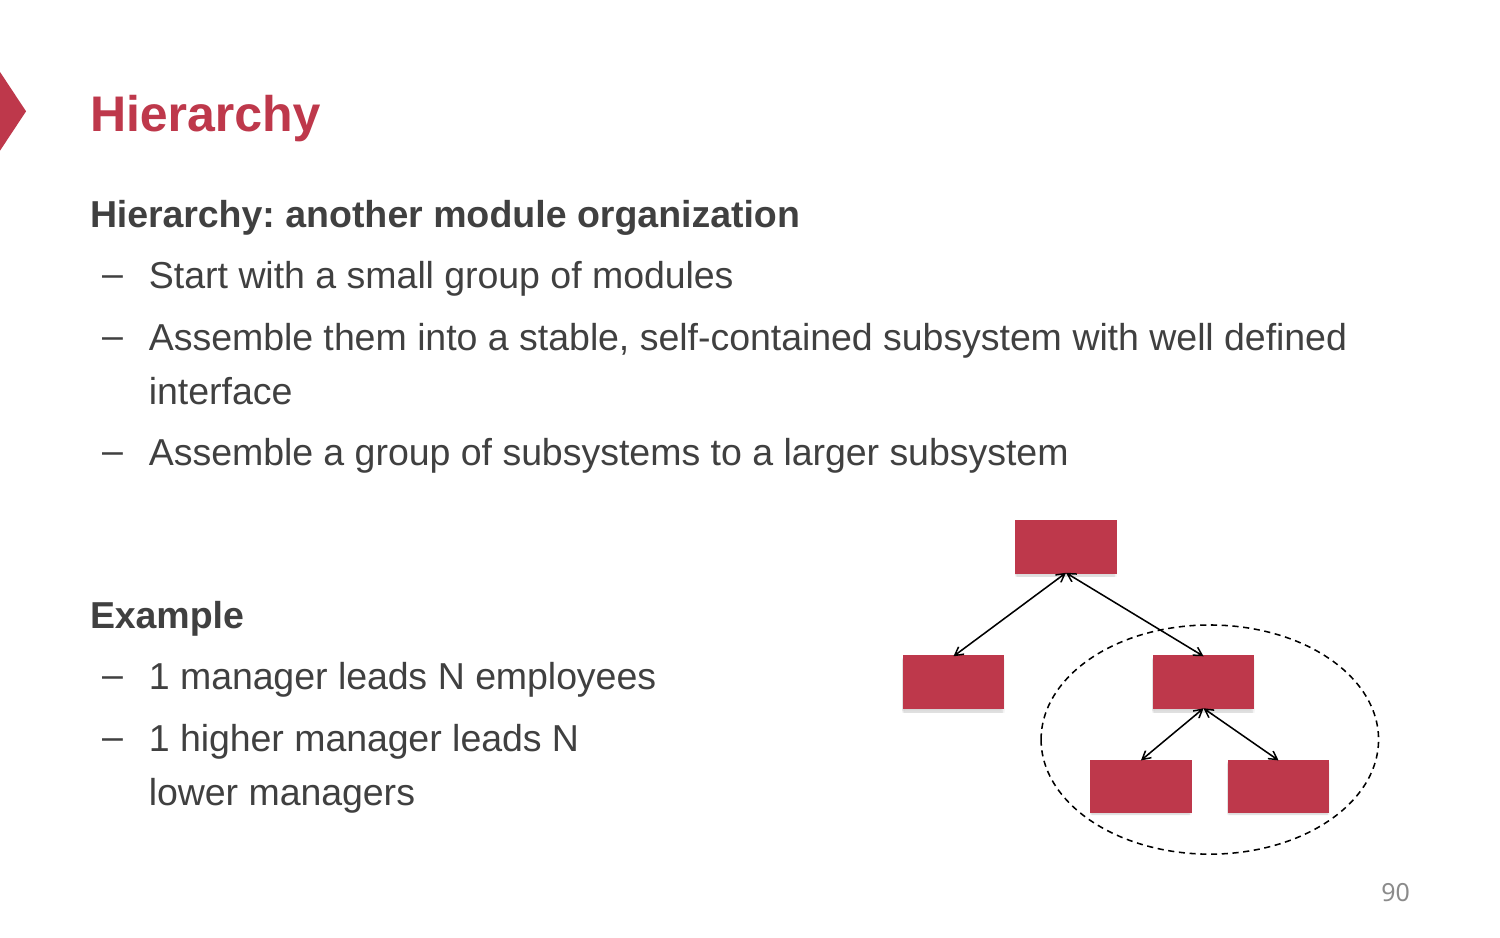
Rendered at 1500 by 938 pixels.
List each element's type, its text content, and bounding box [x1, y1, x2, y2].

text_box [1140, 707, 1202, 761]
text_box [1203, 707, 1279, 761]
list Hierarchy: another module organization Start with a small group of modules Assemble them into a stable, self-contained subsystem with well defined interface Assemble a group of subsystems to a larger subsystem Example 1 manager leads N employees 1 higher manager leads N lower managers [75, 173, 1425, 824]
text_box [903, 656, 1004, 709]
text_box [1041, 624, 1379, 855]
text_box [1065, 572, 1204, 657]
title Hierarchy [75, 37, 1425, 173]
slide_number 90 [1074, 868, 1425, 919]
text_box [953, 572, 1064, 657]
text_box [1016, 520, 1116, 571]
